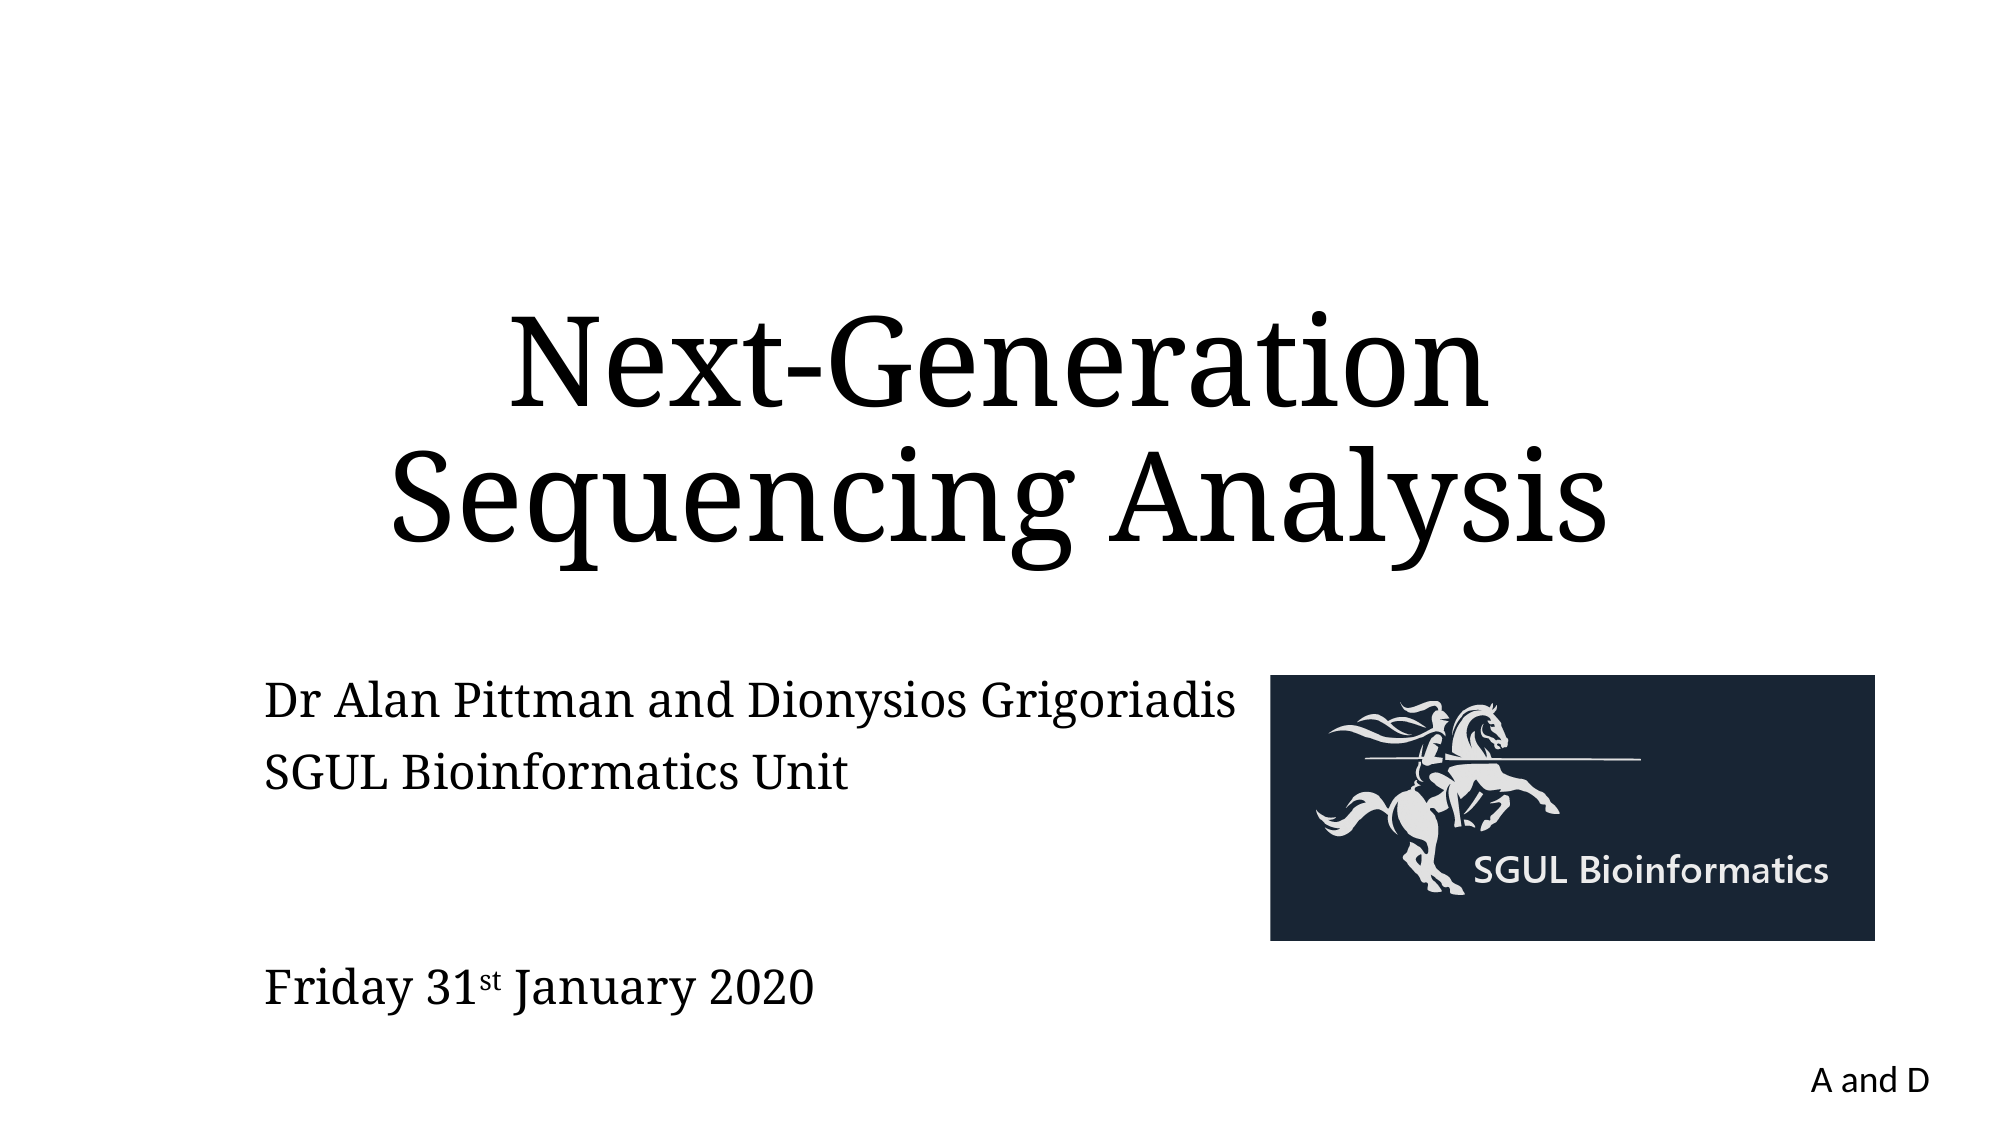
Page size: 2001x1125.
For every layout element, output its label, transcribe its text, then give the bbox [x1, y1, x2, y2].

text_box A and D [1796, 1047, 1987, 1107]
title Next-Generation Sequencing Analysis [249, 184, 1750, 576]
subtitle Dr Alan Pittman and Dionysios Grigoriadis SGUL Bioinformatics Unit Friday 31st January 2020 [249, 590, 1750, 1026]
picture [1270, 675, 1875, 941]
